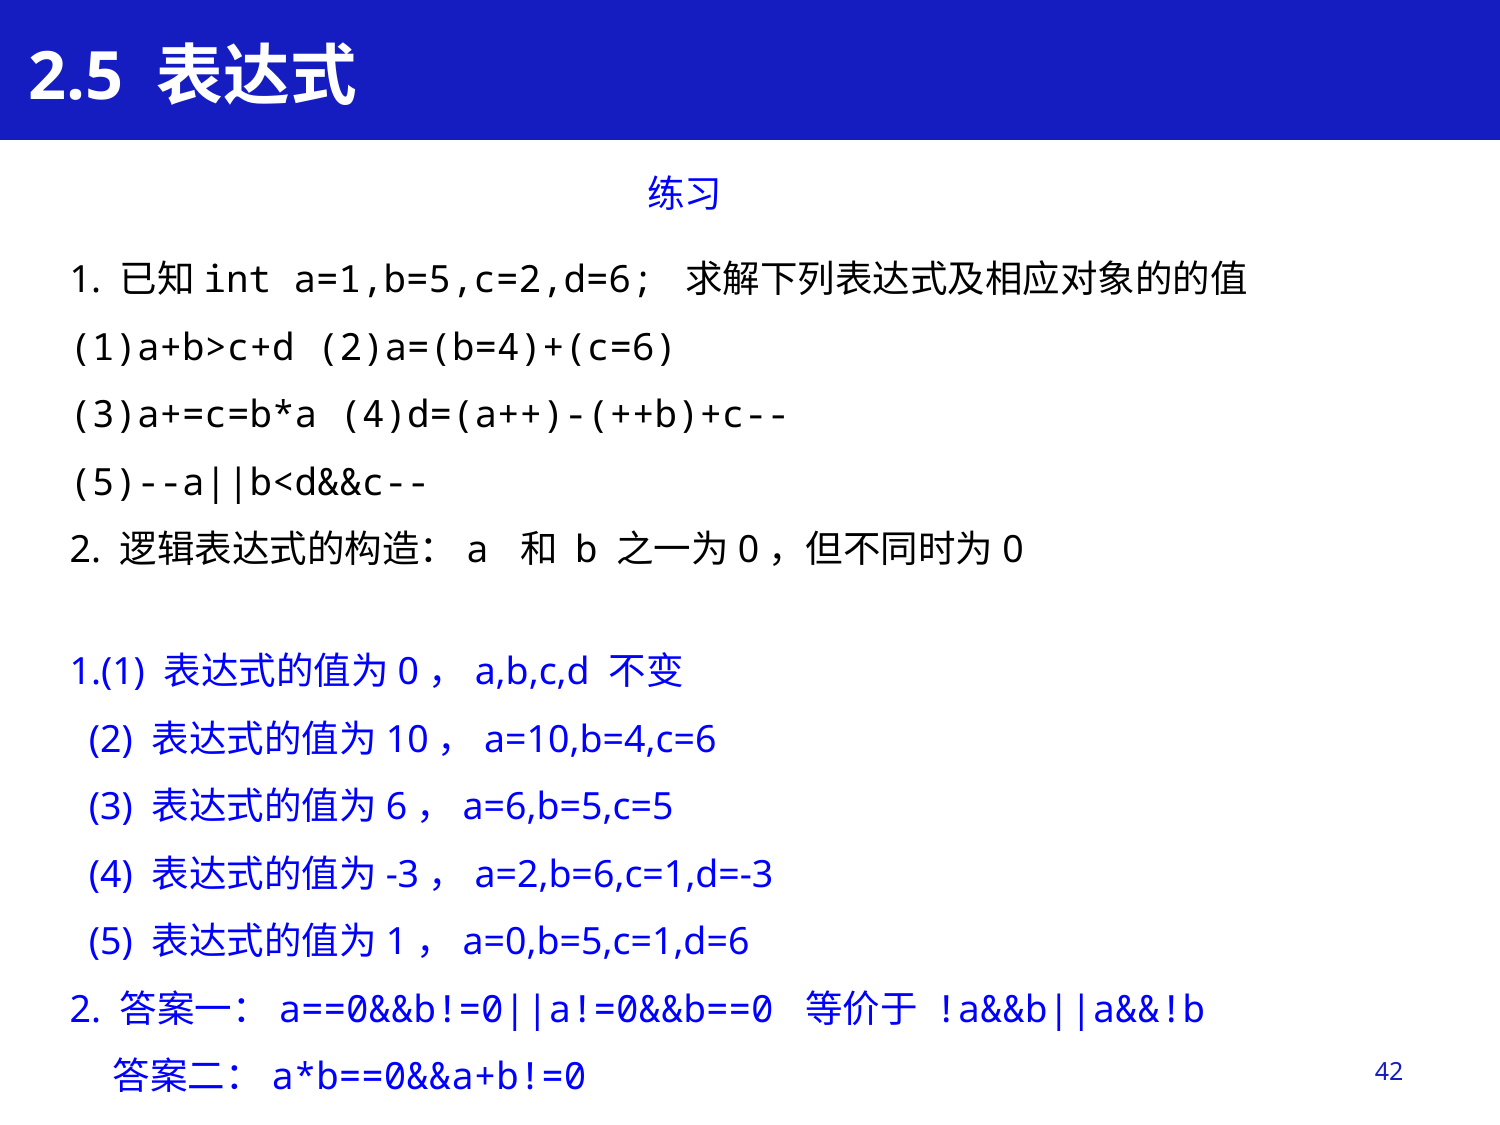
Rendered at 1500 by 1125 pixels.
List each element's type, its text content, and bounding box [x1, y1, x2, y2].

text_box 练习 [632, 162, 738, 223]
slide_number 42 [1081, 1042, 1419, 1103]
text_box 1. 已知int a=1,b=5,c=2,d=6; 求解下列表达式及相应对象的的值 (1)a+b>c+d (2)a=(b=4)+(c=6) (3)a+=c=b*a (4)d=(a++)-(++b)+c-- (5)--a||b<d&&c-- 2. 逻辑表达式的构造：a 和 b 之一为0，但不同时为0 [54, 225, 1316, 578]
text_box 2.5 表达式 [13, 25, 1021, 121]
text_box 1.(1) 表达式的值为0，a,b,c,d 不变 (2) 表达式的值为10，a=10,b=4,c=6 (3) 表达式的值为6，a=6,b=5,c=5 (4) 表达式的值为-3，a=2,b=6,c=1,d=-3 (5) 表达式的值为1，a=0,b=5,c=1,d=6 2. 答案一：a==0&&b!=0||a!=0&&b==0 等价于 !a&&b||a&&!b 答案二：a*b==0&&a+b!=0 [54, 617, 1500, 1105]
